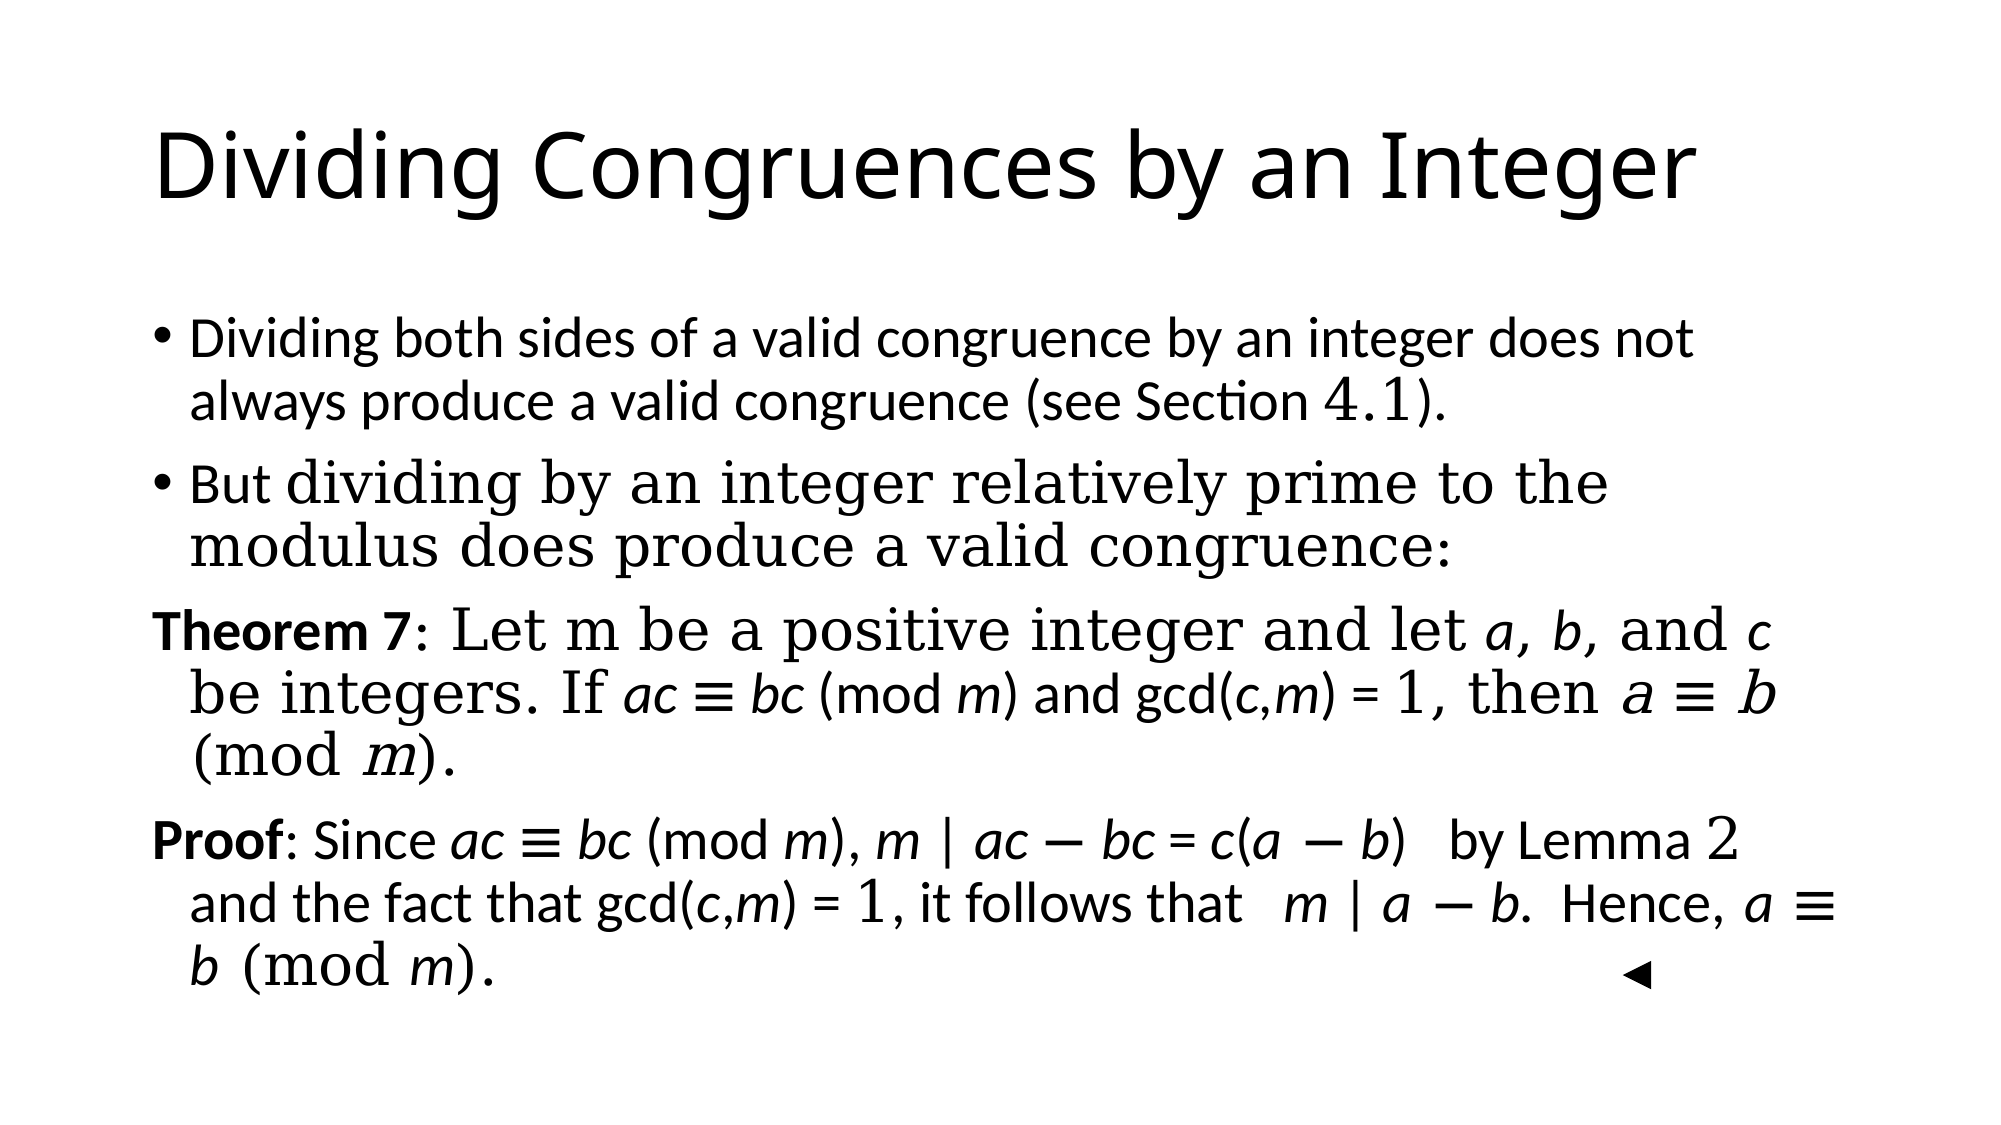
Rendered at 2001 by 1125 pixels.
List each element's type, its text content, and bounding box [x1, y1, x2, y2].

title Dividing Congruences by an Integer [137, 59, 1863, 278]
text_box [1622, 960, 1652, 990]
list Dividing both sides of a valid congruence by an integer does not always produce a valid congruence (see Section 4.1). But dividing by an integer relatively prime to the modulus does produce a valid congruence: Theorem 7: Let m be a positive integer and let a, b, and c be integers. If ac ≡ bc (mod m) and gcd(c,m) = 1, then a ≡ b (mod m). Proof: Since ac ≡ bc (mod m), m | ac − bc = c(a − b) by Lemma 2 and the fact that gcd(c,m) = 1, it follows that m | a − b. Hence, a ≡ b (mod m). [137, 299, 1863, 1014]
